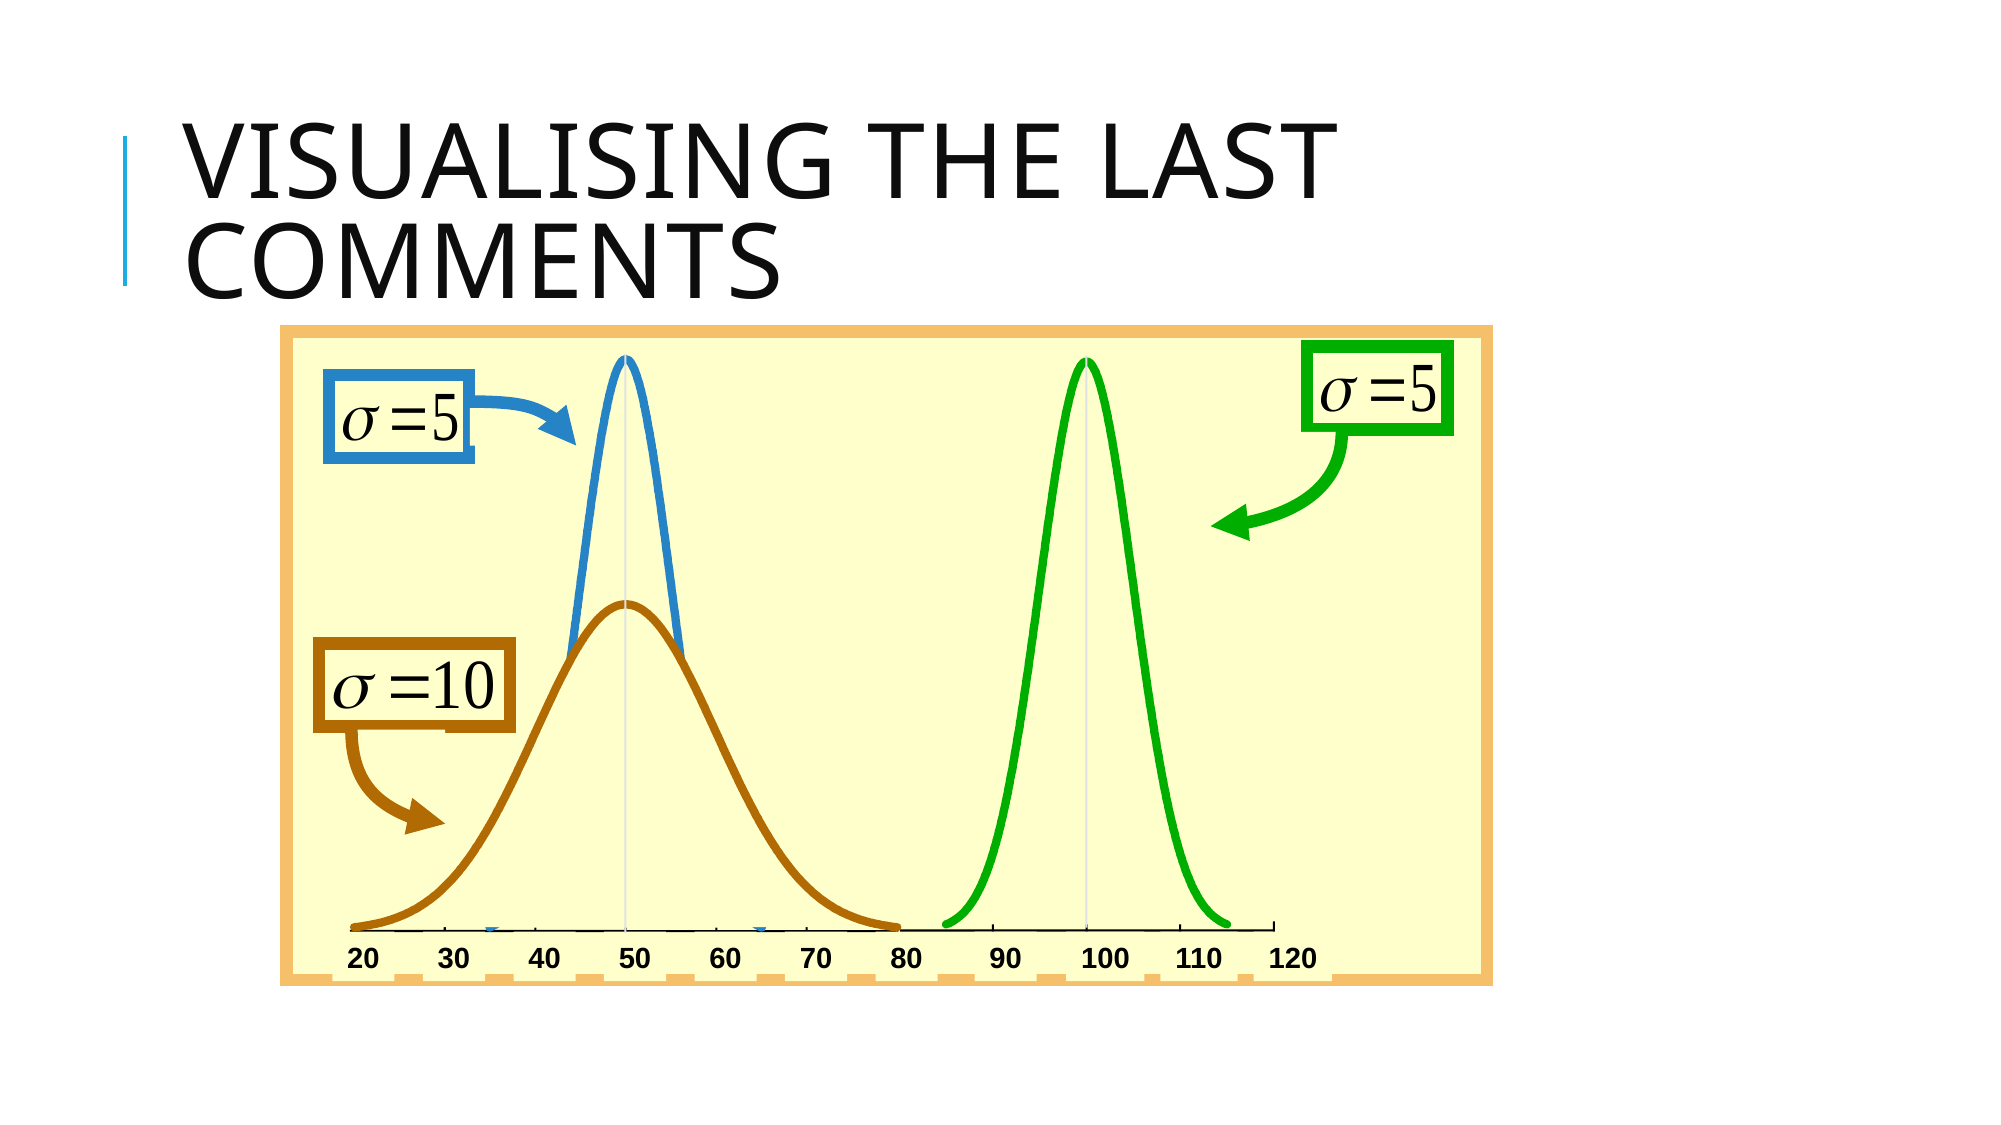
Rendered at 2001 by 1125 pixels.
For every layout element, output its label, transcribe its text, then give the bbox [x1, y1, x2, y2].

title Visualising the last comments [168, 96, 1763, 342]
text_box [286, 331, 1488, 982]
